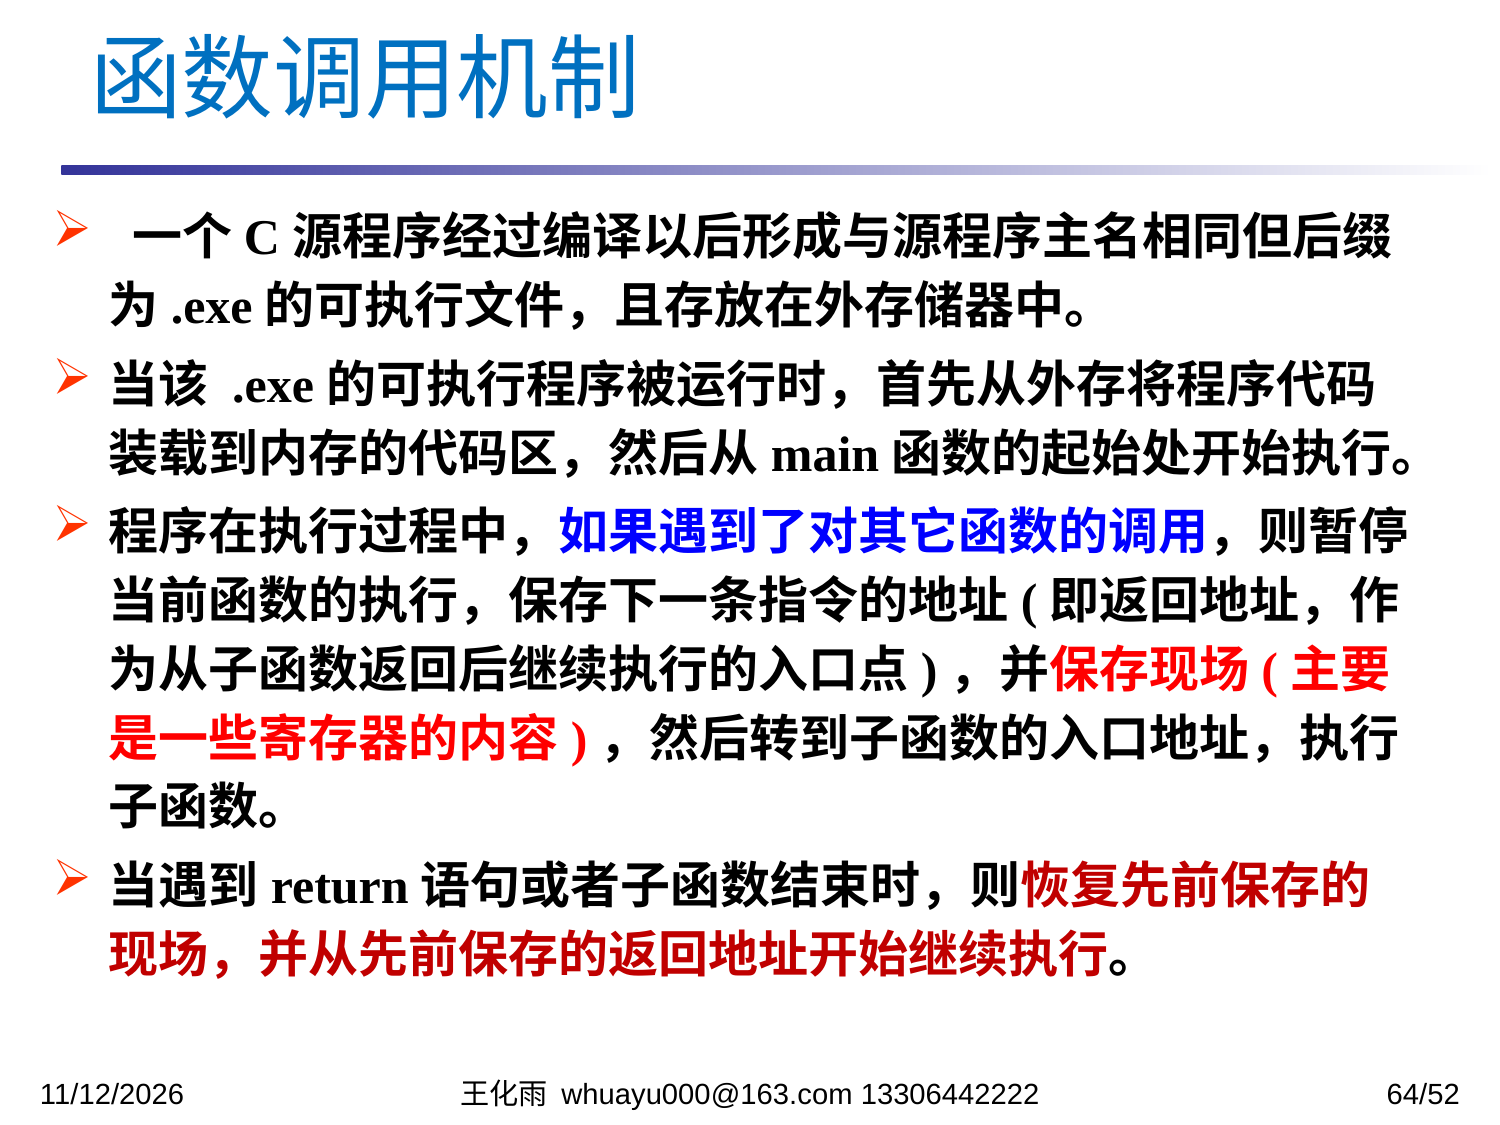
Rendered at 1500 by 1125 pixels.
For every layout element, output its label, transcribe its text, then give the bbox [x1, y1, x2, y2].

footer 王化雨 whuayu000@163.com 13306442222 [387, 1074, 1113, 1103]
slide_number 64/52 [1187, 1074, 1476, 1103]
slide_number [24, 1074, 376, 1103]
title 函数调用机制 [75, 24, 1475, 125]
list 一个C源程序经过编译以后形成与源程序主名相同但后缀为.exe的可执行文件，且存放在外存储器中。 当该 .exe的可执行程序被运行时，首先从外存将程序代码装载到内存的代码区，然后从main函数的起始处开始执行。 程序在执行过程中，如果遇到了对其它函数的调用，则暂停当前函数的执行，保存下一条指令的地址(即返回地址，作为从子函数返回后继续执行的入口点)，并保存现场(主要是一些寄存器的内容)，然后转到子函数的入口地址，执行子函数。 当遇到return语句或者子函数结束时，则恢复先前保存的现场，并从先前保存的返回地址开始继续执行。 [37, 188, 1436, 1038]
